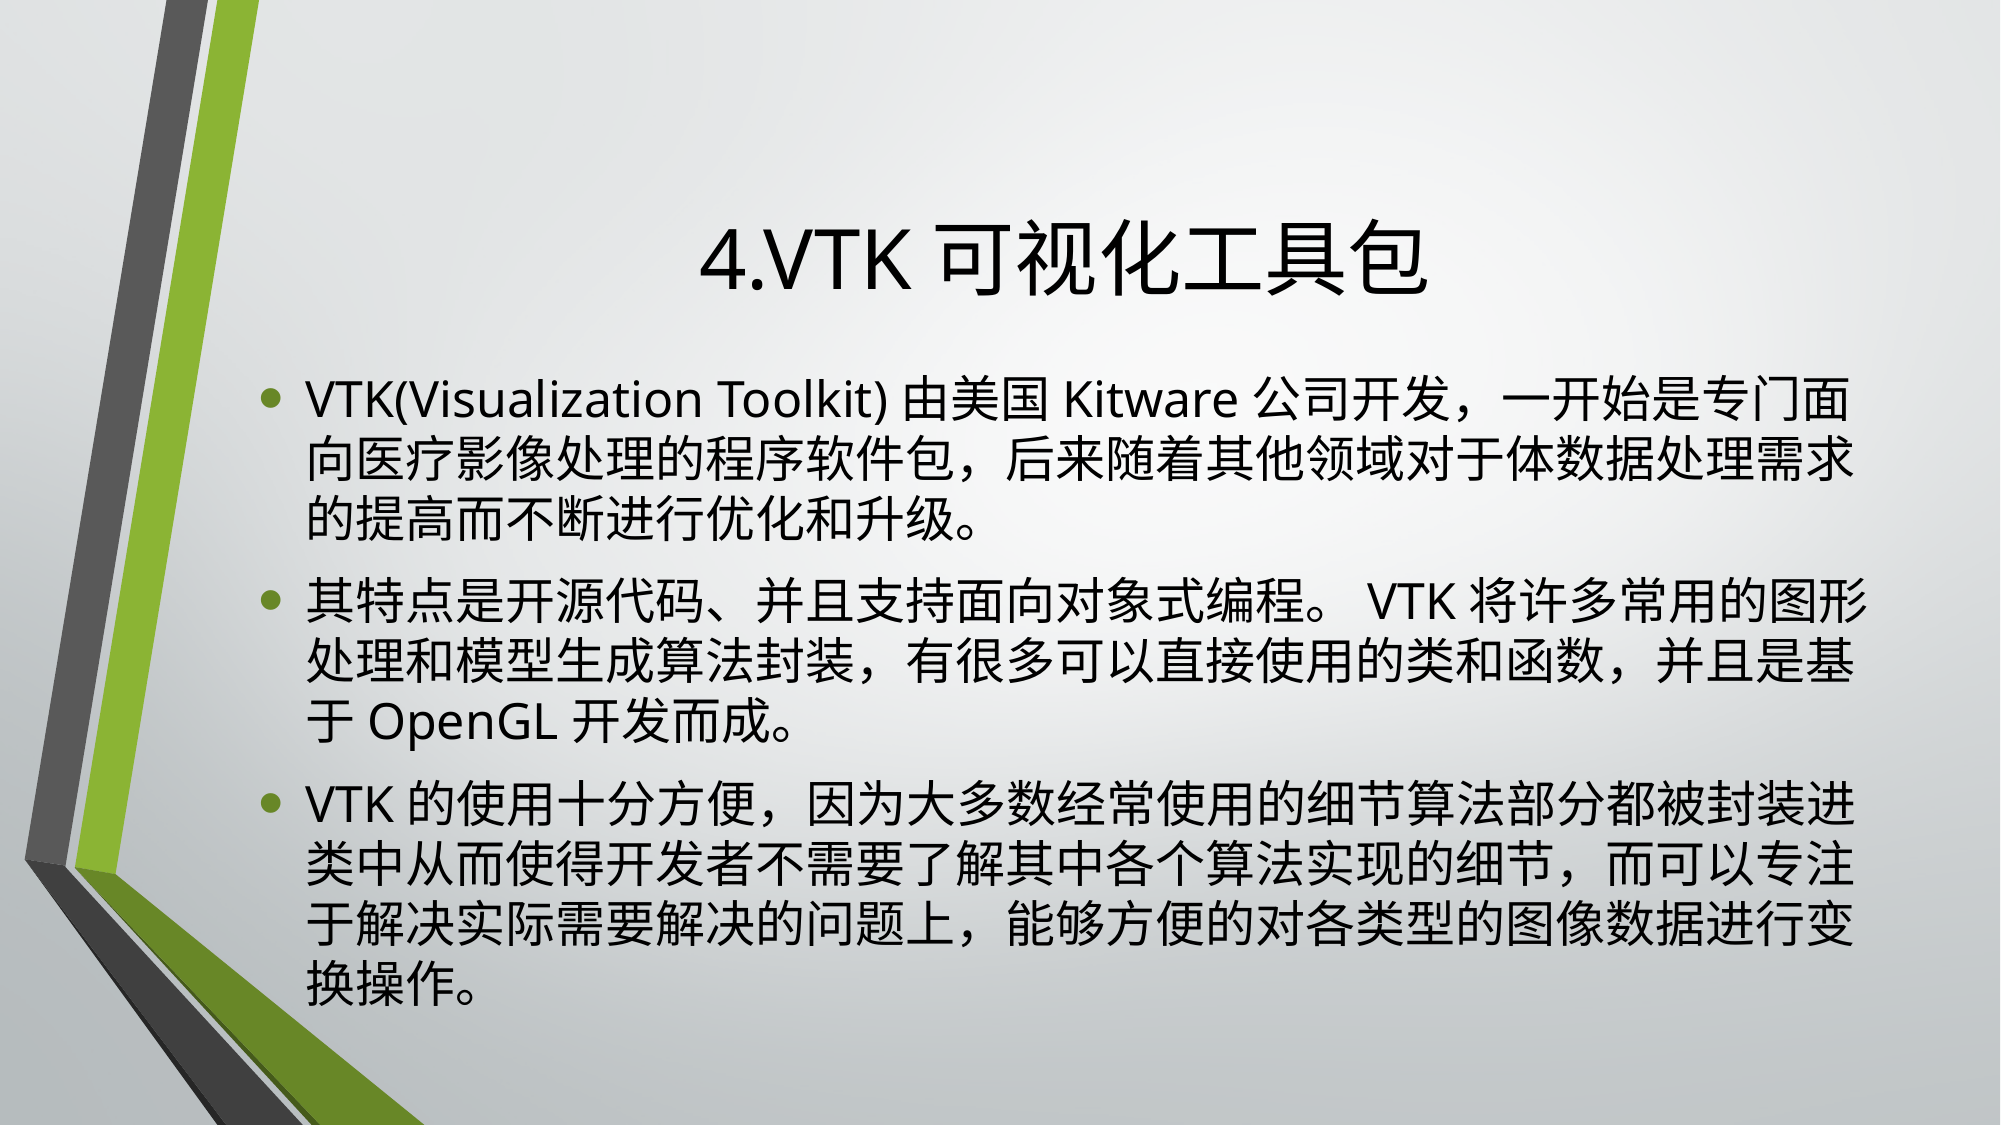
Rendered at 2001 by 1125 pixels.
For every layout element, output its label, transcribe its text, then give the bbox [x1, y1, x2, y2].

list VTK(Visualization Toolkit)由美国Kitware公司开发，一开始是专门面向医疗影像处理的程序软件包，后来随着其他领域对于体数据处理需求的提高而不断进行优化和升级。 其特点是开源代码、并且支持面向对象式编程。VTK将许多常用的图形处理和模型生成算法封装，有很多可以直接使用的类和函数，并且是基于OpenGL开发而成。 VTK的使用十分方便，因为大多数经常使用的细节算法部分都被封装进类中从而使得开发者不需要了解其中各个算法实现的细节，而可以专注于解决实际需要解决的问题上，能够方便的对各类型的图像数据进行变换操作。 [243, 350, 1887, 1112]
title 4.VTK可视化工具包 [243, 112, 1887, 350]
